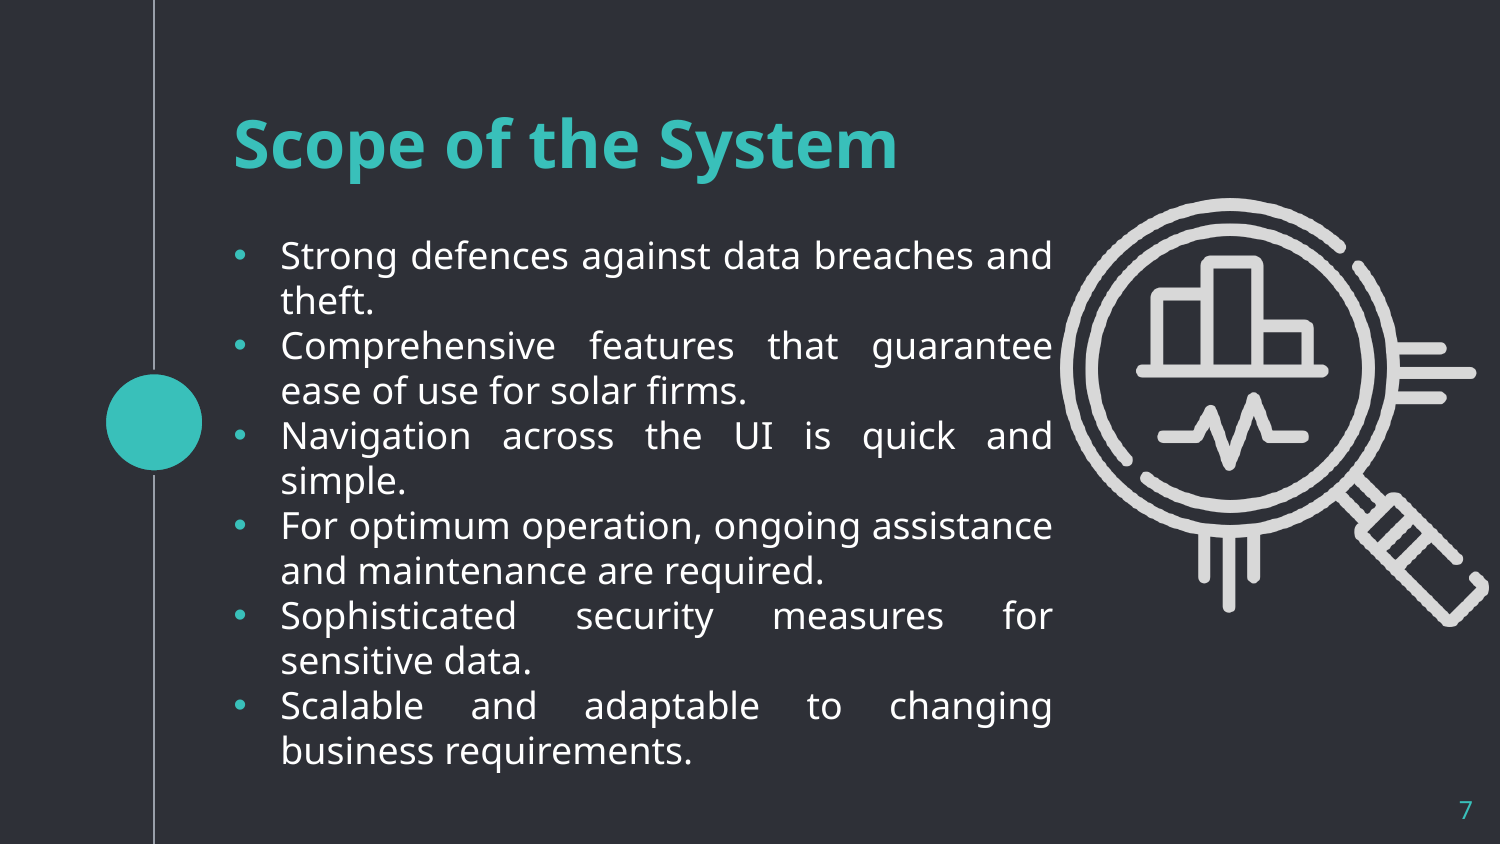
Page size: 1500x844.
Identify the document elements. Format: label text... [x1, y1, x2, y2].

picture [1060, 198, 1489, 627]
text_box [86, 373, 219, 471]
slide_number 7 [1398, 779, 1489, 832]
subtitle Strong defences against data breaches and theft. Comprehensive features that guarantee ease of use for solar firms. Navigation across the UI is quick and simple. For optimum operation, ongoing assistance and maintenance are required. Sophisticated security measures for sensitive data. Scalable and adaptable to changing business requirements. [218, 216, 1070, 724]
title Scope of the System [218, 97, 1329, 186]
